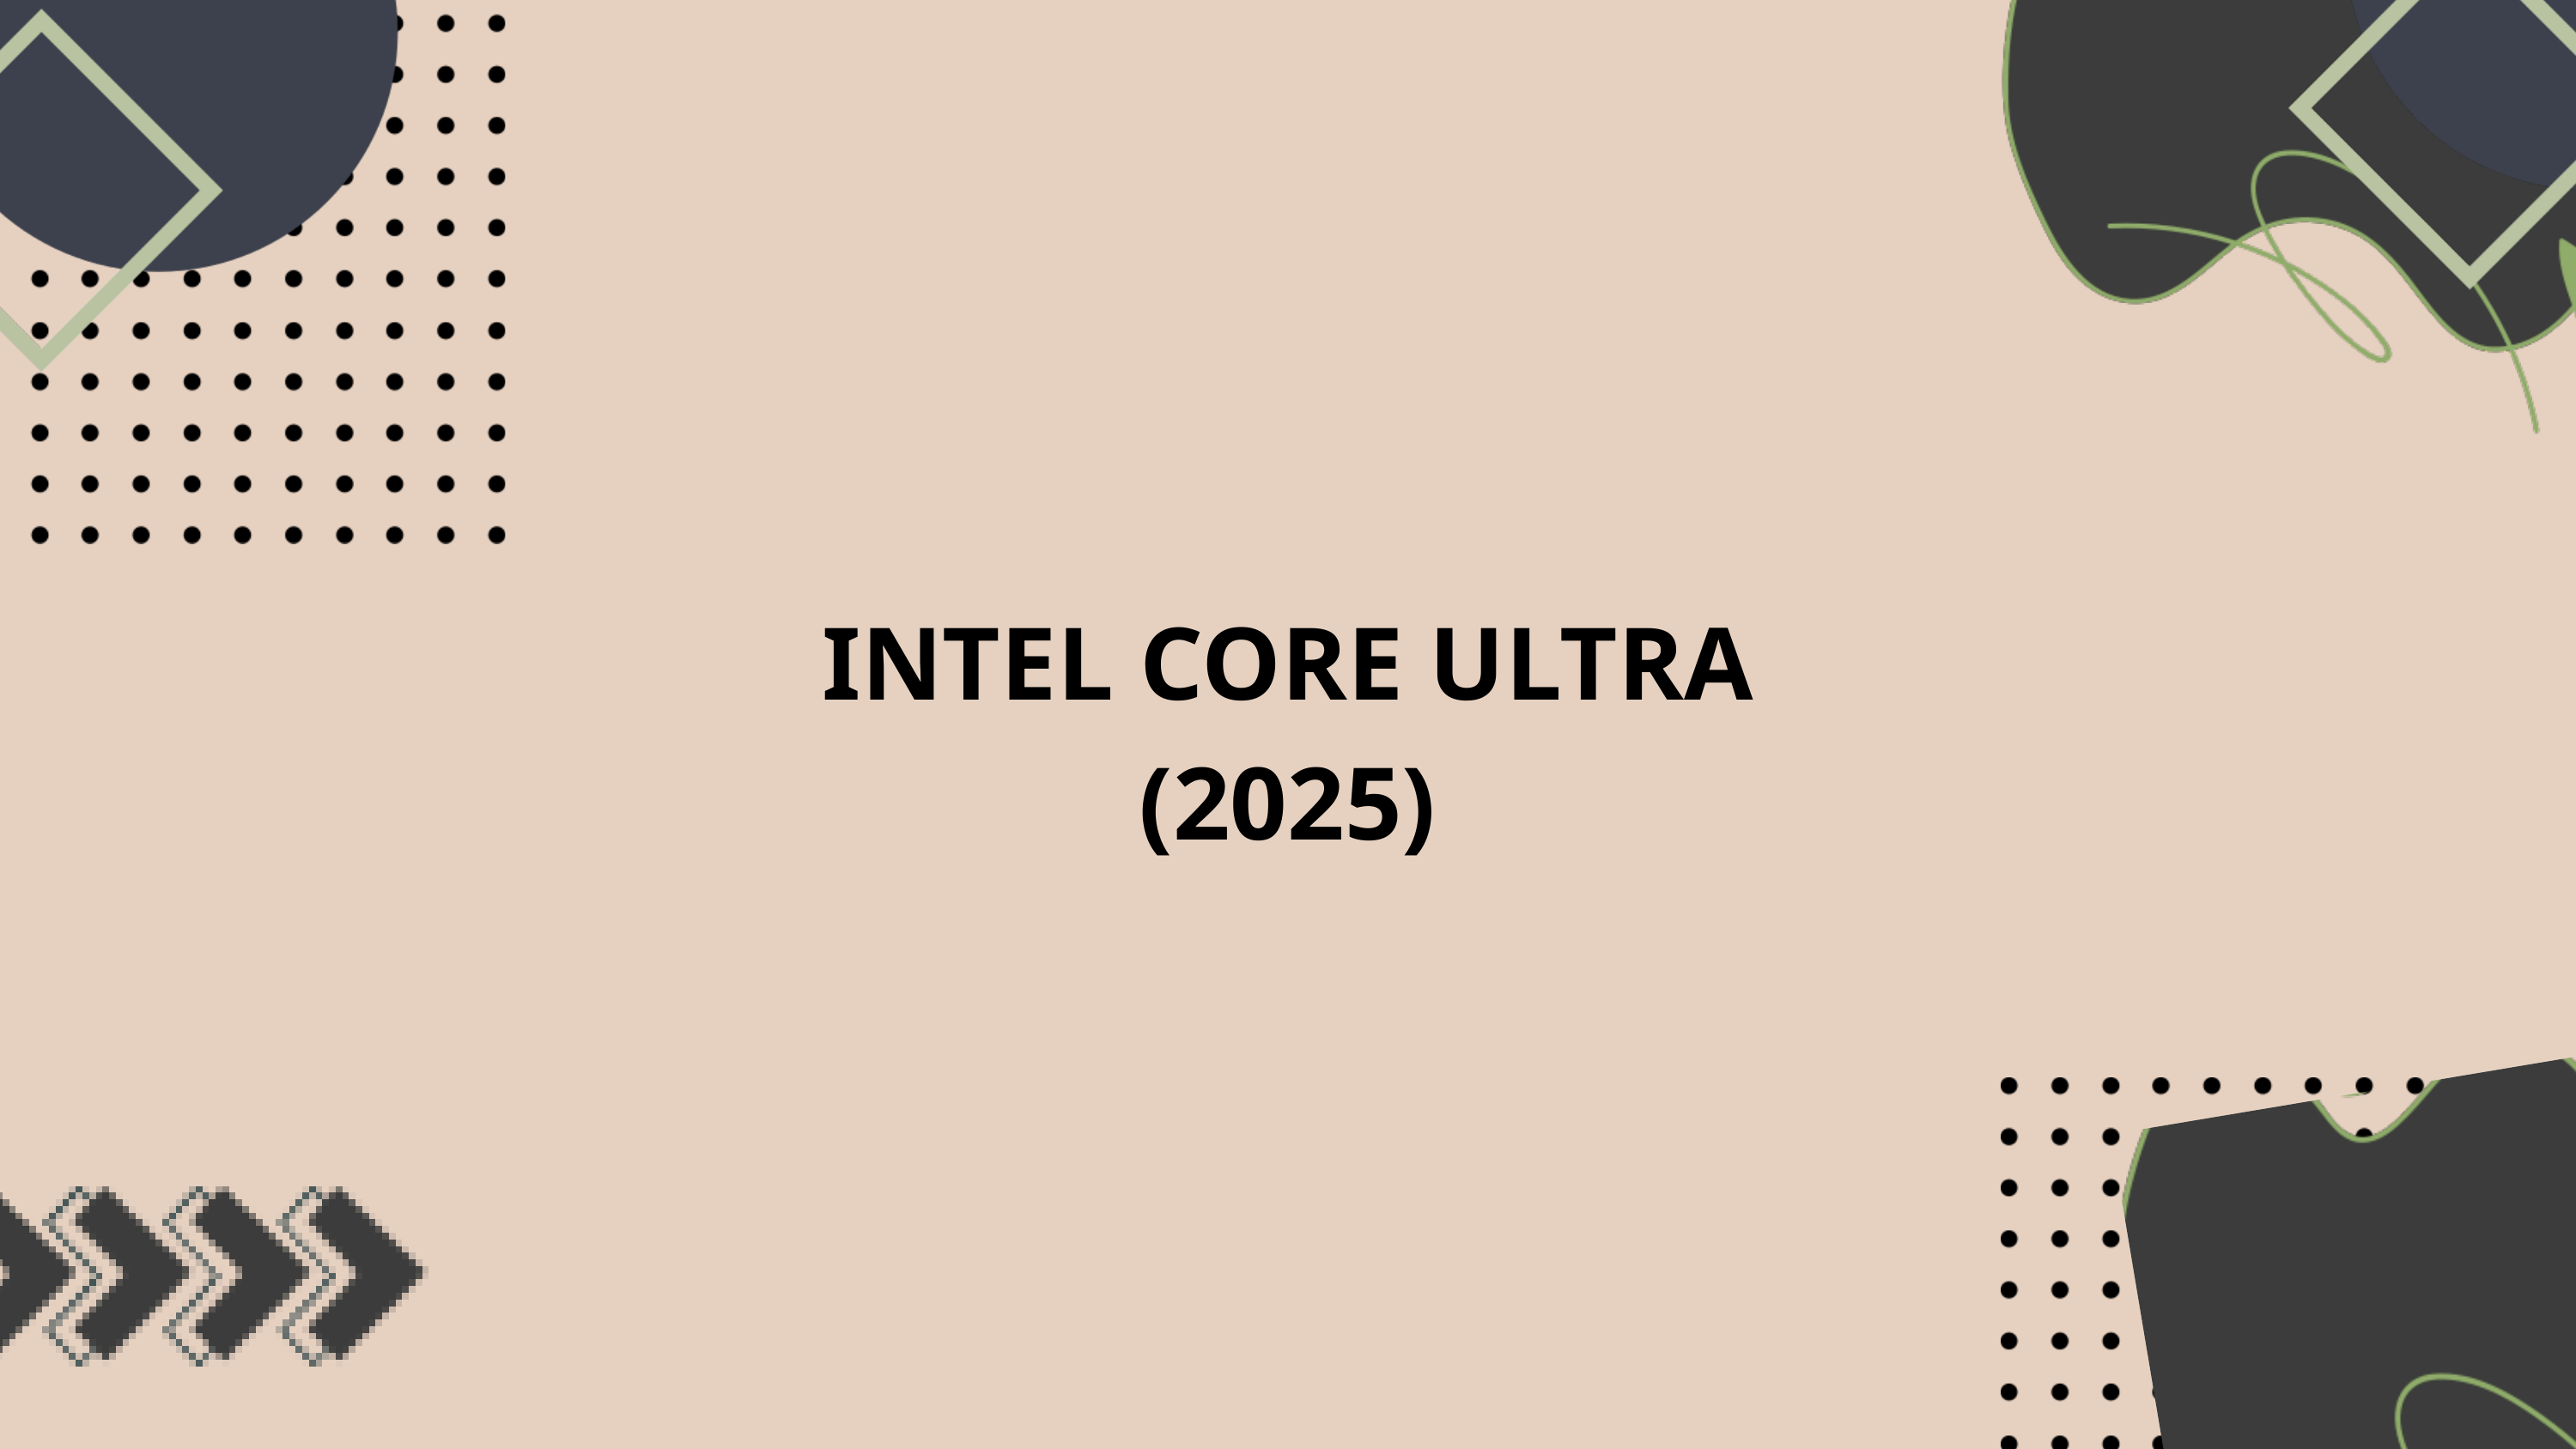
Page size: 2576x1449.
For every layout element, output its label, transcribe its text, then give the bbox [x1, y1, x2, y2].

text_box [2288, 0, 2576, 290]
text_box [0, 0, 499, 373]
text_box [0, 0, 506, 544]
text_box [0, 1186, 429, 1367]
text_box [2001, 1077, 2447, 1449]
text_box [2111, 1056, 2576, 1449]
text_box INTEL CORE ULTRA (2025) [790, 579, 1786, 860]
text_box [2001, 0, 2576, 435]
